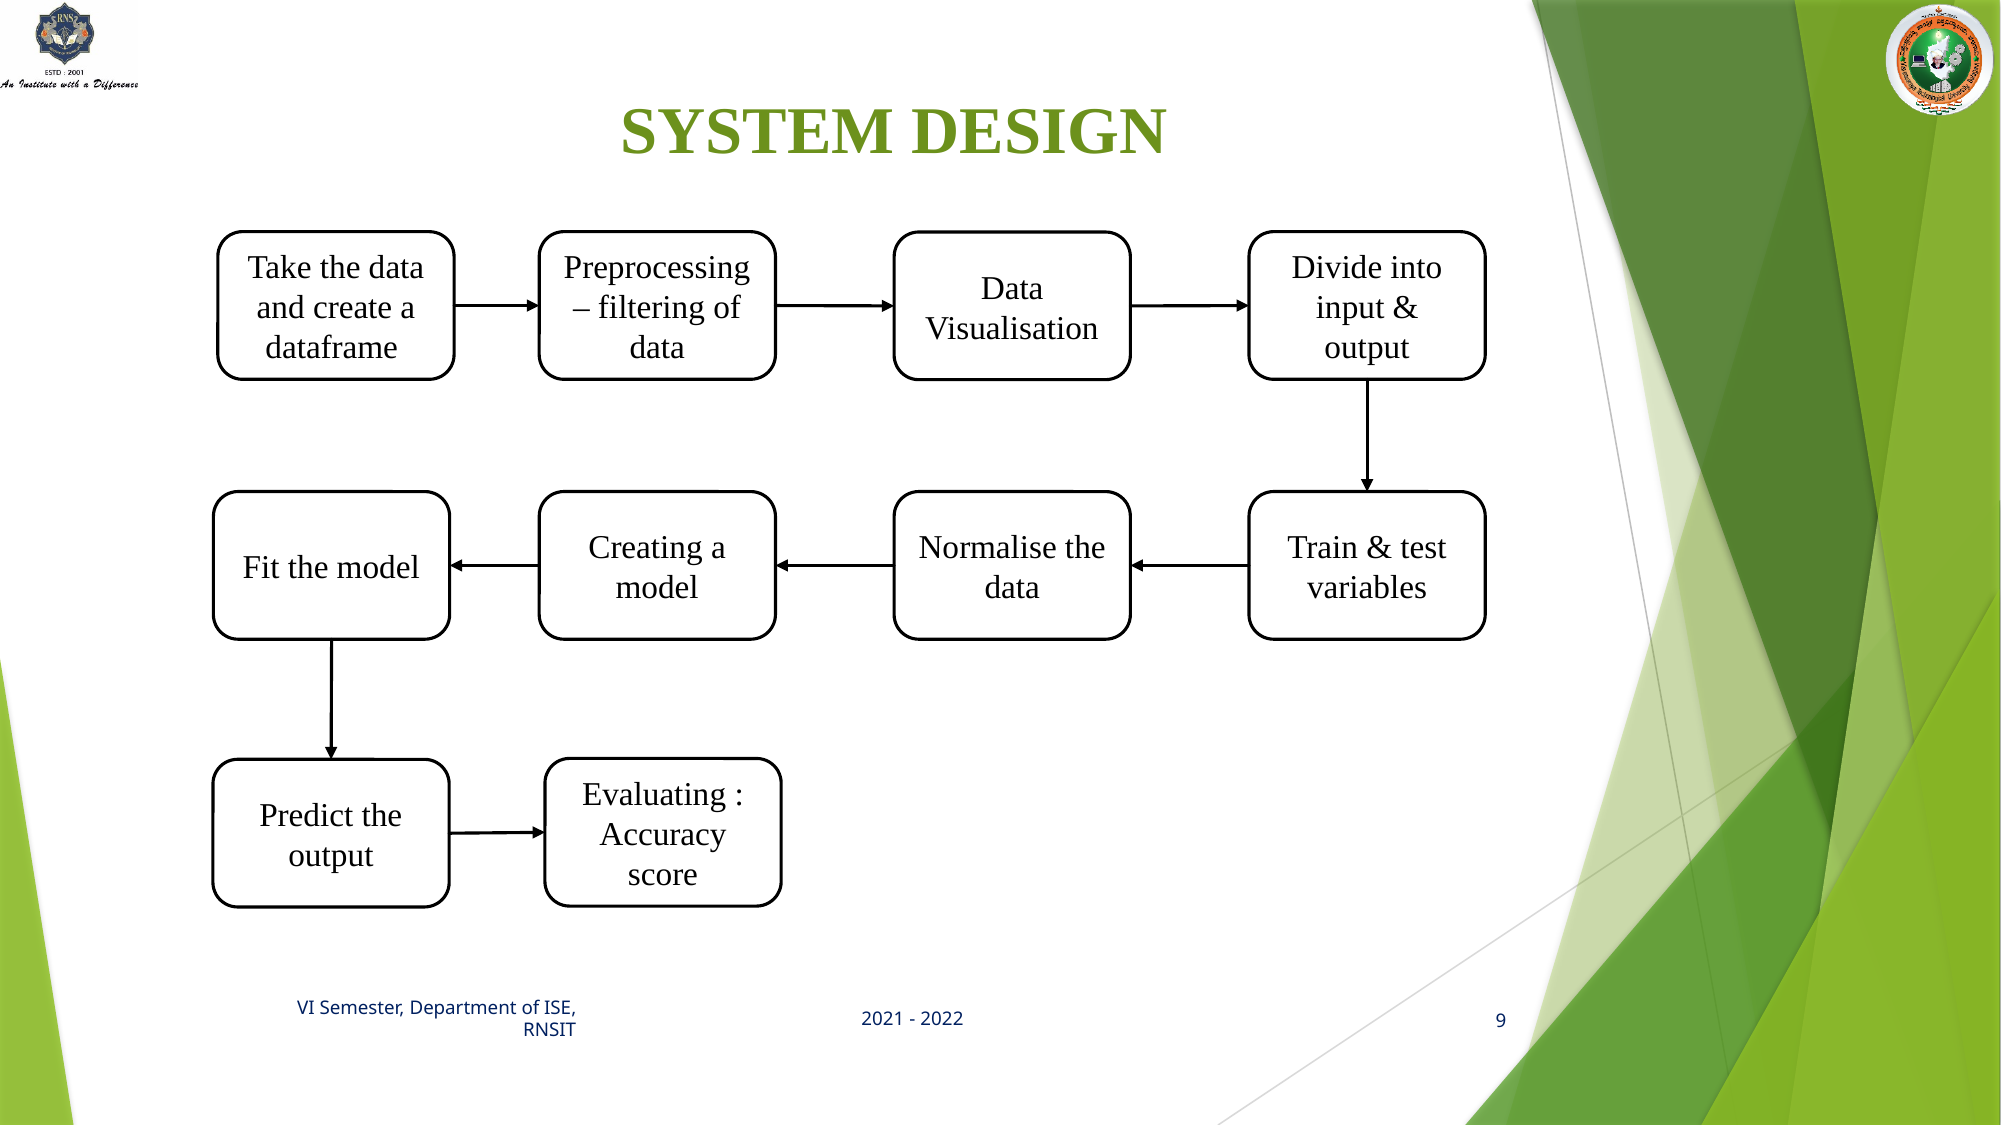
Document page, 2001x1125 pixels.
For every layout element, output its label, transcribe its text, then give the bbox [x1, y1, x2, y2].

text_box Evaluating : Accuracy score [543, 756, 783, 908]
slide_number 9 [1409, 991, 1522, 1051]
text_box Creating a model [537, 489, 778, 641]
slide_number VI Semester, Department of ISE, RNSIT [227, 987, 592, 1048]
footer 2021 - 2022 [846, 987, 1000, 1048]
text_box Predict the output [211, 757, 451, 909]
text_box Preprocessing – filtering of data [537, 230, 778, 381]
picture [1882, 2, 1997, 117]
text_box Fit the model [211, 489, 452, 641]
text_box Data Visualisation [892, 230, 1132, 382]
picture [0, 0, 138, 90]
text_box Normalise the data [892, 489, 1132, 641]
text_box Divide into input & output [1247, 230, 1487, 381]
text_box Take the data and create a dataframe [216, 230, 456, 381]
text_box Train & test variables [1247, 489, 1487, 641]
title SYSTEM DESIGN [571, 148, 1217, 255]
